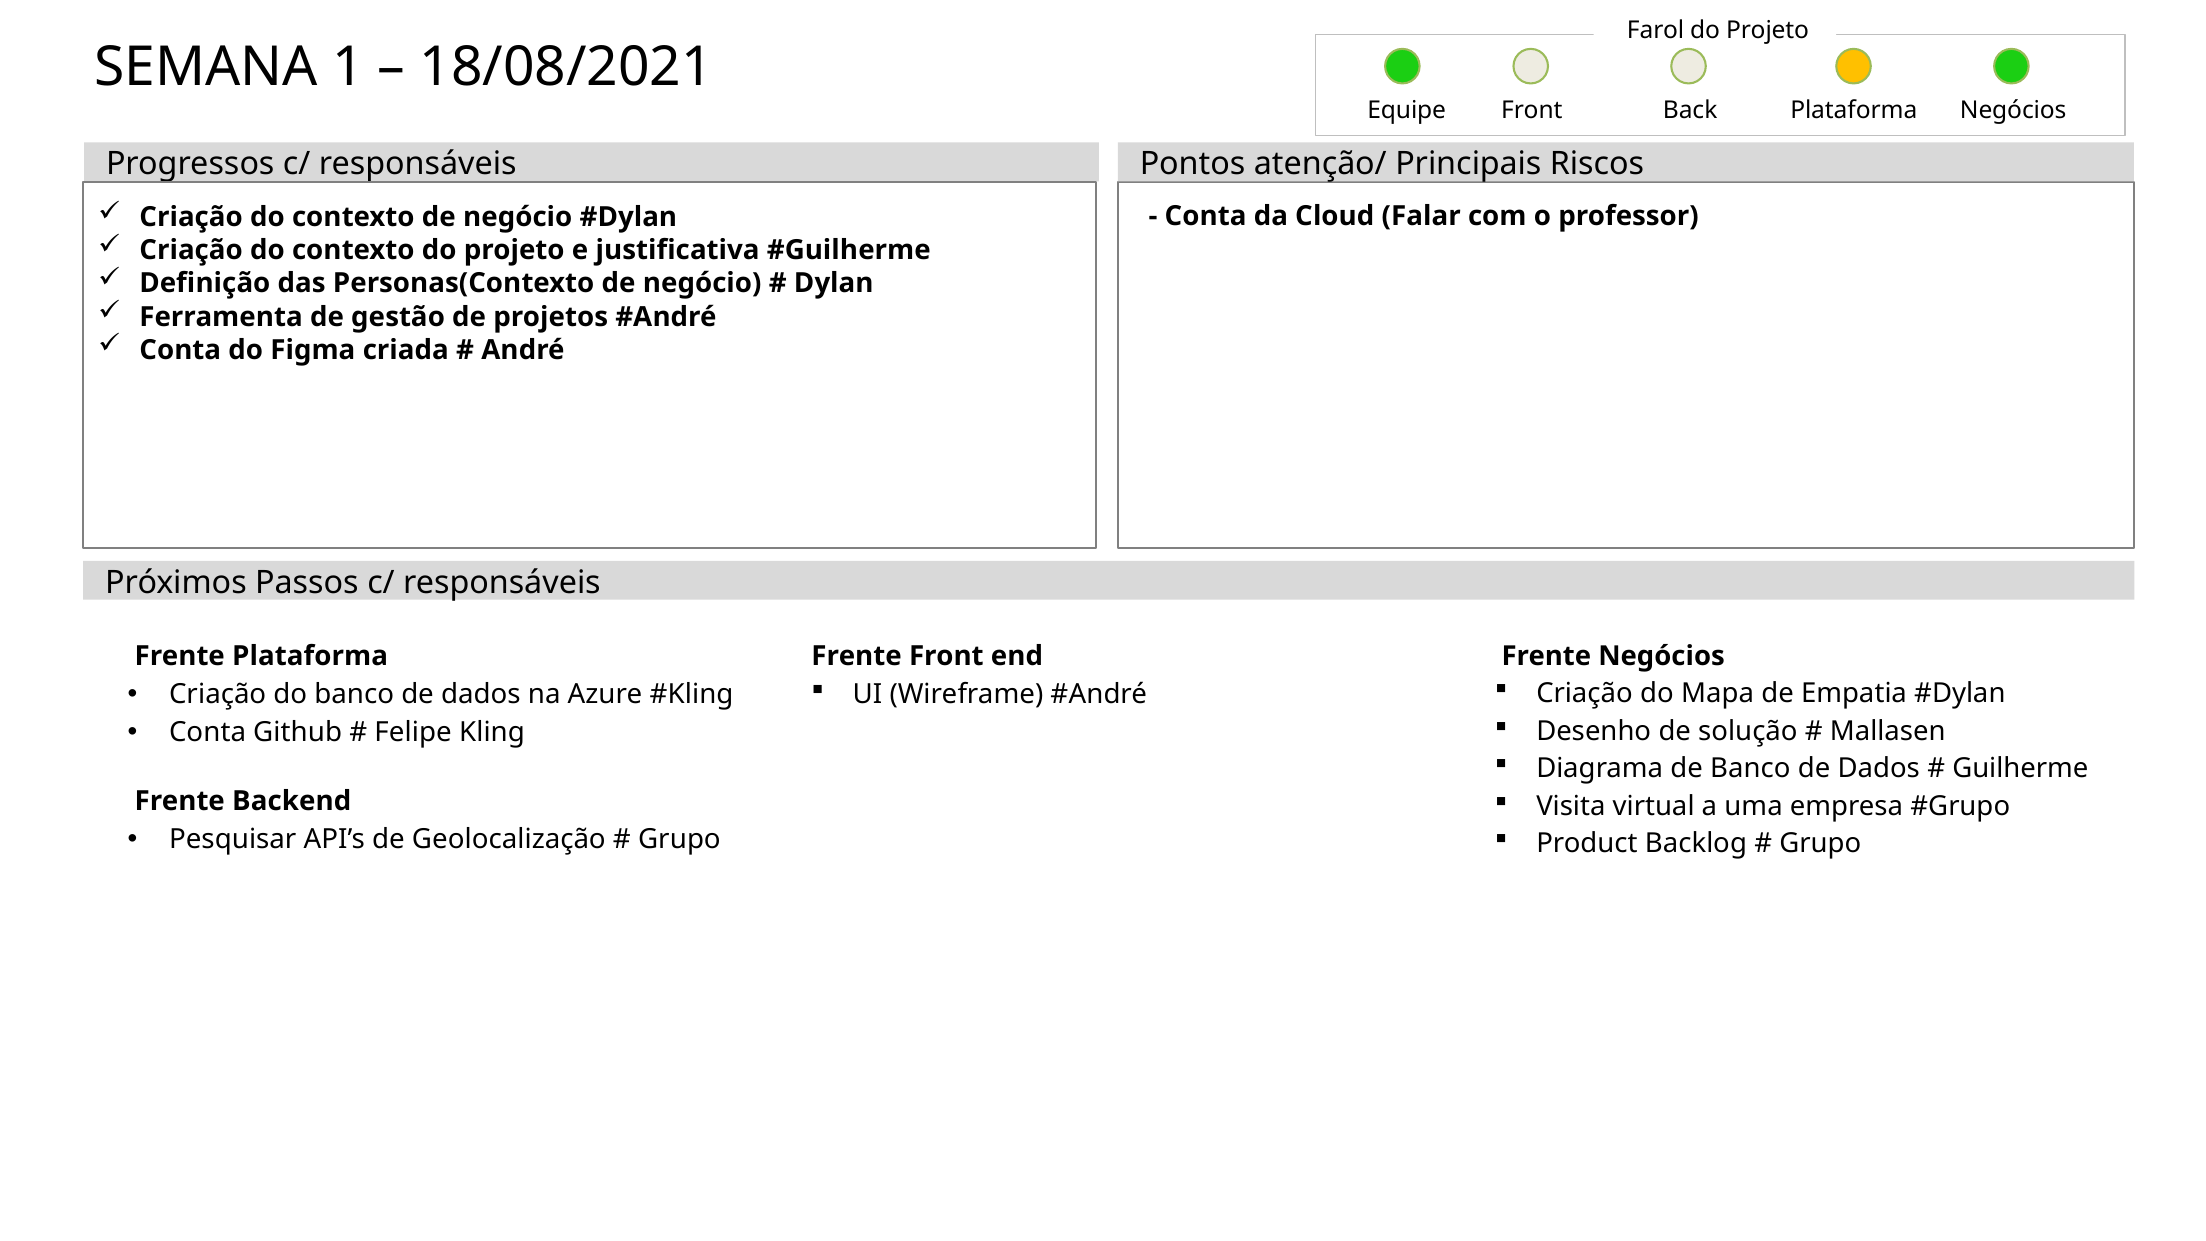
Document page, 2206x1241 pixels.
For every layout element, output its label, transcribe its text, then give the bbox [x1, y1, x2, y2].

text_box [1116, 179, 2136, 550]
table_header Frente Negócios Criação do Mapa de Empatia #Dylan Desenho de solução # Mallasen Diagrama de Banco de Dados # Guilherme Visita virtual a uma empresa #Grupo Product Backlog # Grupo [1450, 628, 2134, 973]
text_box SEMANA 1 – 18/08/2021 [77, 30, 2062, 162]
text_box Próximos Passos c/ responsáveis [83, 560, 2135, 600]
table_header Frente Plataforma Criação do banco de dados na Azure #Kling Conta Github # Felipe Kling Frente Backend Pesquisar API’s de Geolocalização # Grupo [83, 628, 767, 973]
text_box Progressos c/ responsáveis [84, 142, 1099, 182]
table_header Frente Front end UI (Wireframe) #André [767, 628, 1450, 973]
text_box - Conta da Cloud (Falar com o professor) [1133, 189, 2064, 298]
text_box [1313, 32, 2127, 138]
text_box Pontos atenção/ Principais Riscos [1117, 142, 2134, 182]
text_box Farol do Projeto [1592, 6, 1838, 45]
text_box [1122, 183, 2134, 298]
text_box Criação do contexto de negócio #Dylan Criação do contexto do projeto e justificativa #Guilherme Definição das Personas(Contexto de negócio) # Dylan Ferramenta de gestão de projetos #André Conta do Figma criada # André [81, 179, 1098, 550]
